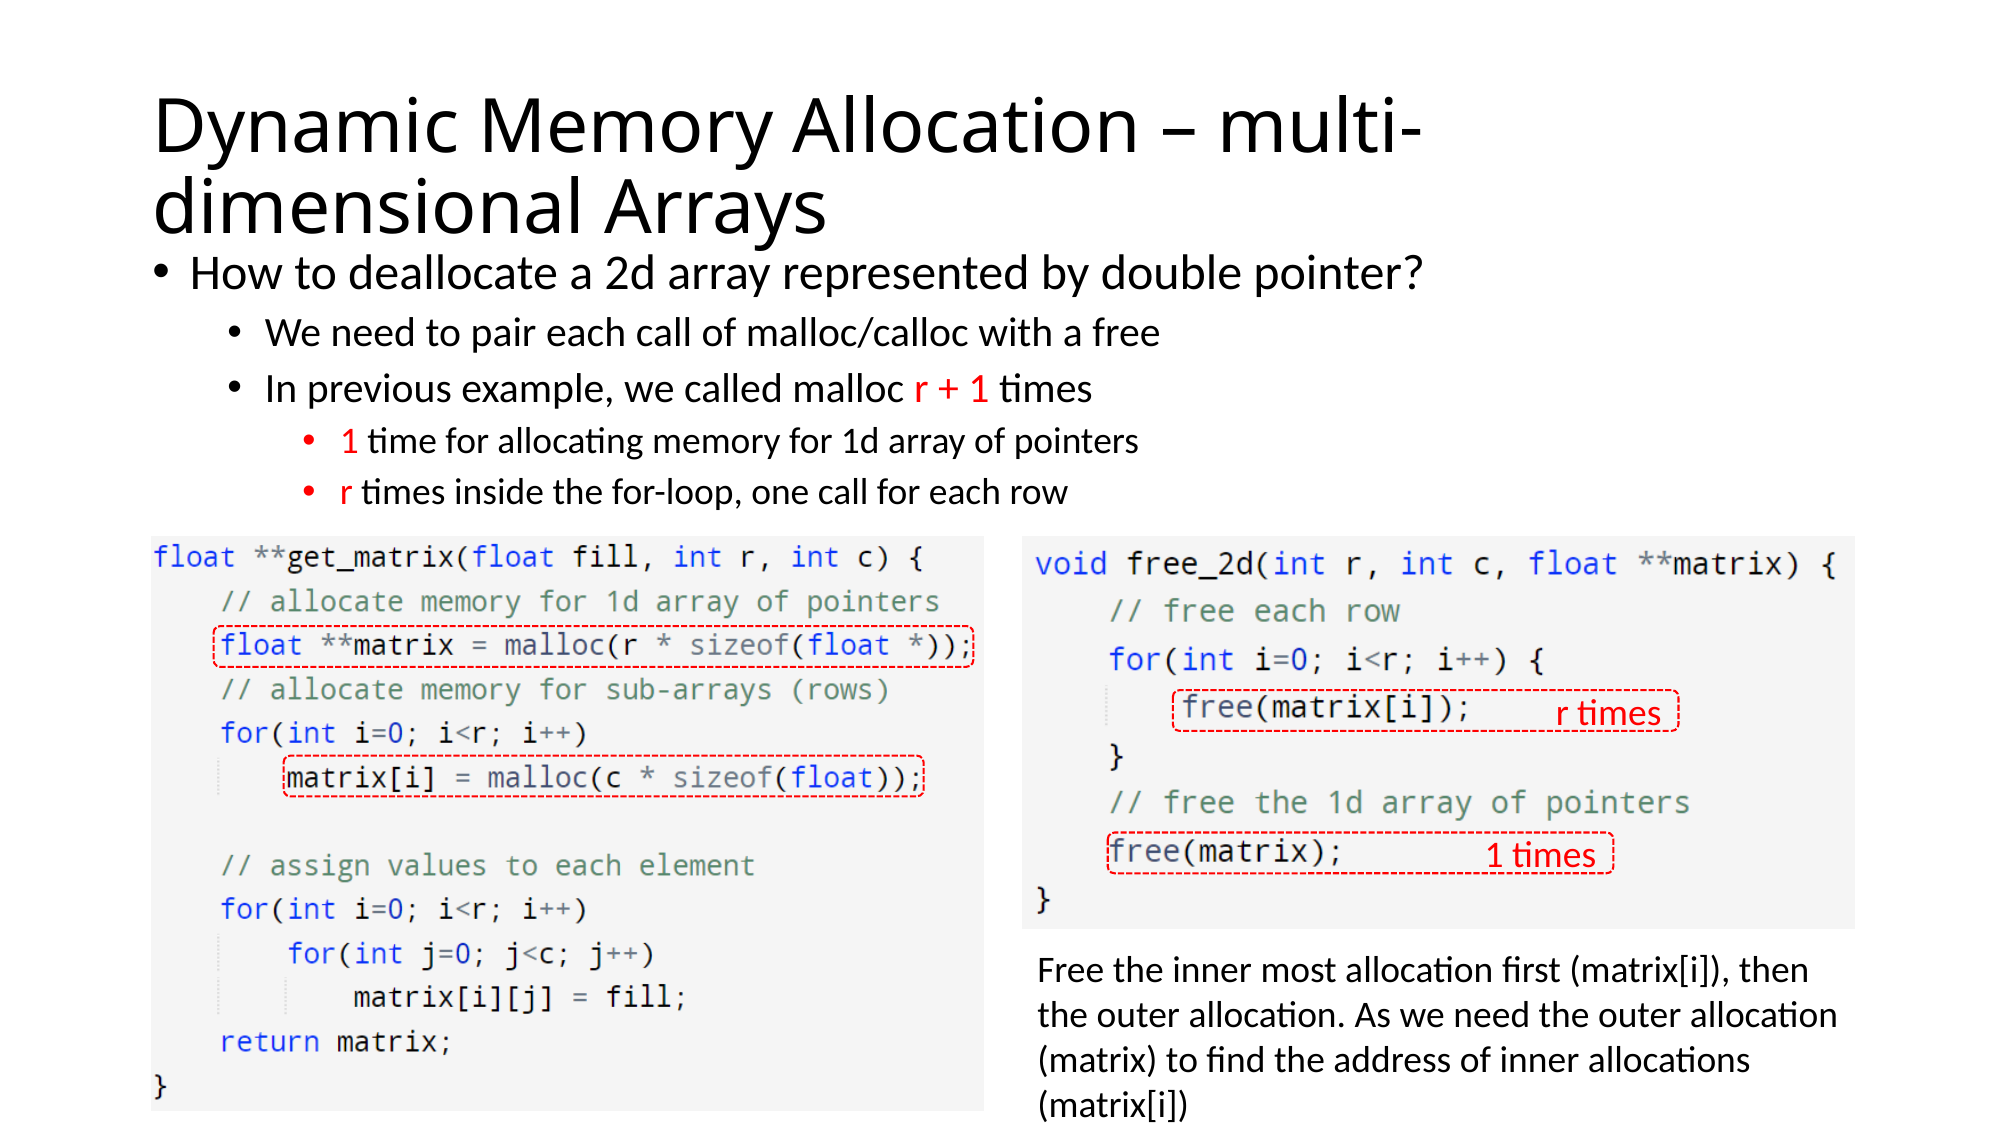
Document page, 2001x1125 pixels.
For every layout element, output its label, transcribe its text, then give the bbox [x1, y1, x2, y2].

picture [151, 536, 984, 1111]
title Dynamic Memory Allocation – multi-dimensional Arrays [137, 59, 1863, 238]
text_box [1022, 536, 1855, 1125]
list How to deallocate a 2d array represented by double pointer? We need to pair each call of malloc/calloc with a free In previous example, we called malloc r + 1 times 1 time for allocating memory for 1d array of pointers r times inside the for-loop, one call for each row [137, 238, 1863, 1014]
